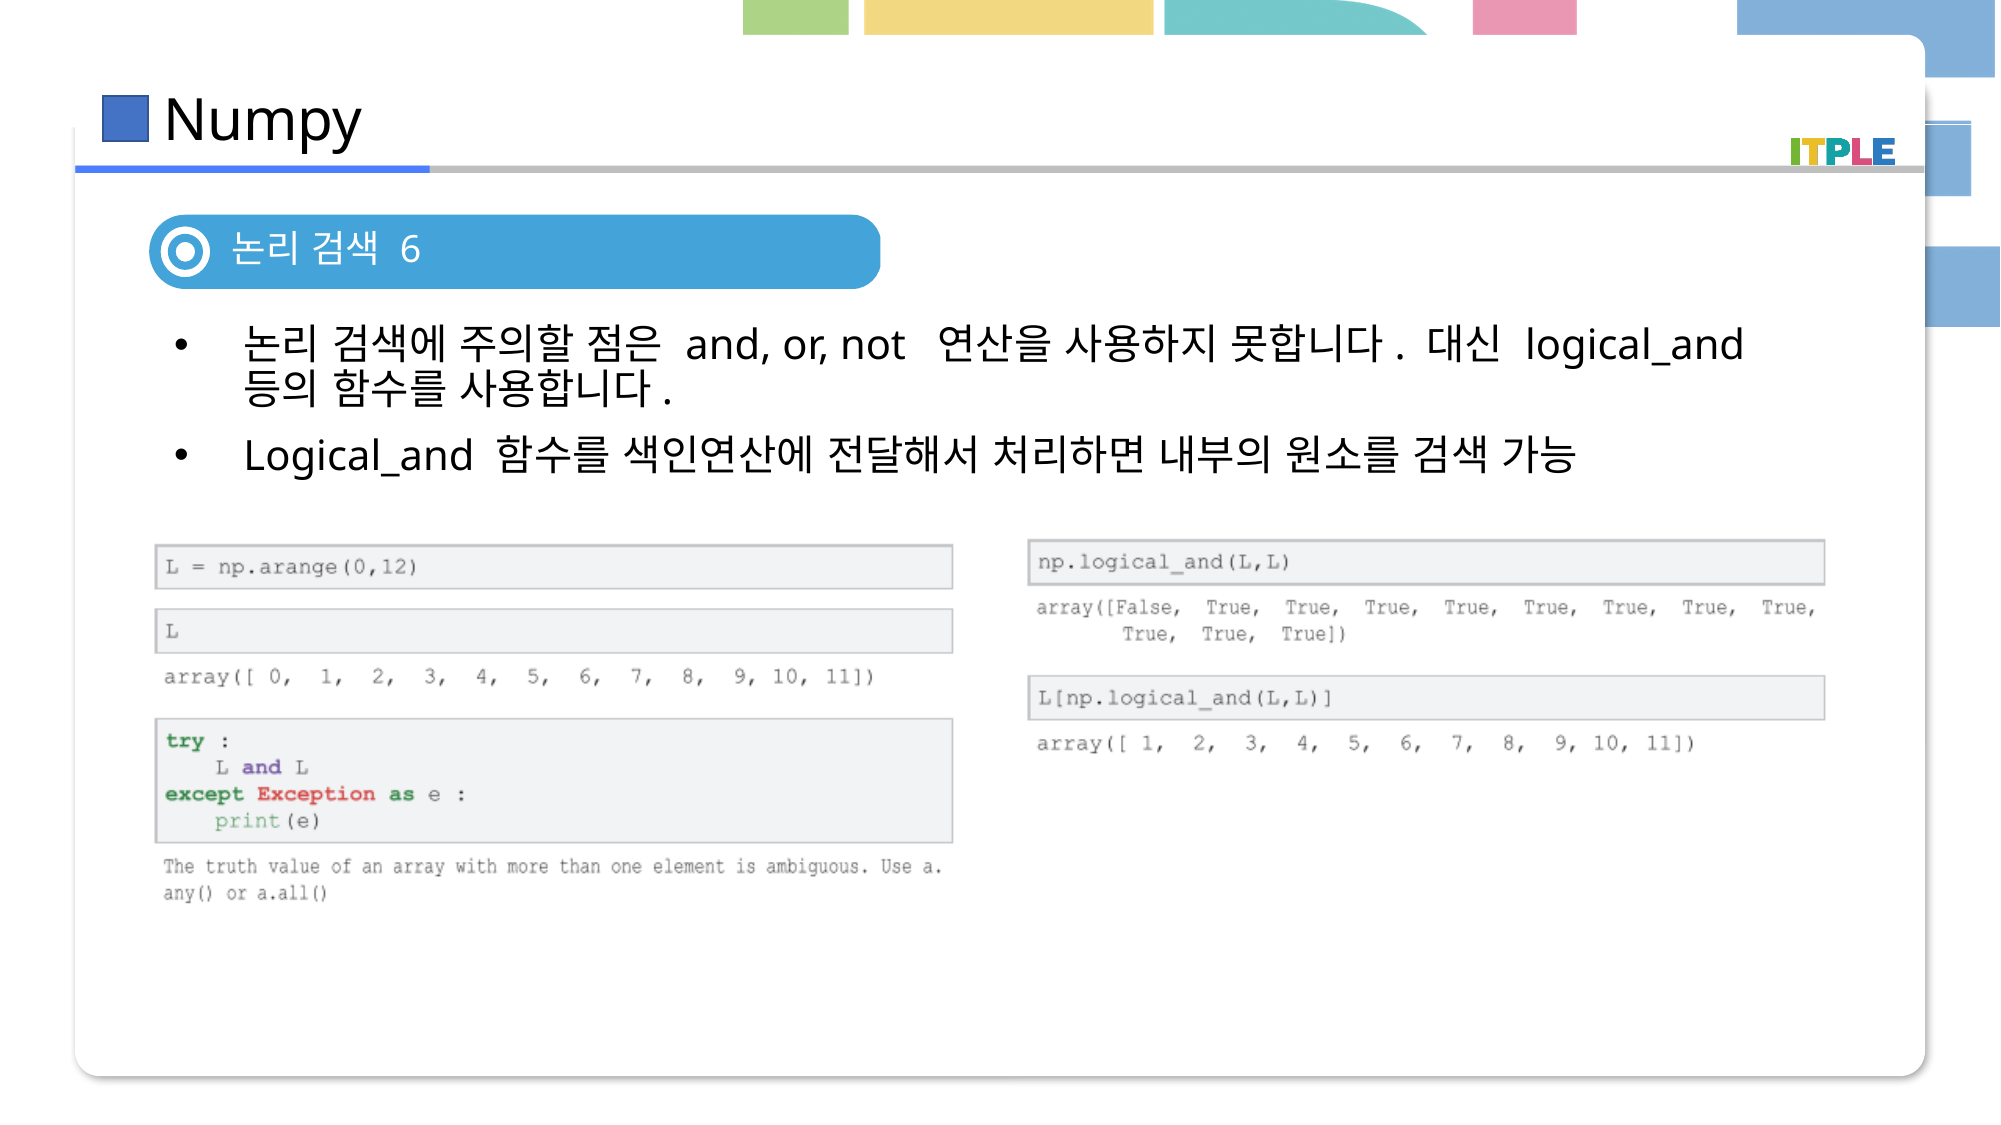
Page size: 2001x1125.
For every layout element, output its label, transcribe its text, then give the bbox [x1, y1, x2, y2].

picture [1023, 533, 1846, 763]
text_box 논리 검색 6 [217, 217, 437, 278]
picture [1791, 138, 1895, 165]
picture [147, 538, 977, 908]
list 논리 검색에 주의할 점은 and, or, not 연산을 사용하지 못합니다. 대신 logical_and 등의 함수를 사용합니다. Logical_and 함수를 색인연산에 전달해서 처리하면 내부의 원소를 검색 가능 [159, 316, 1827, 477]
